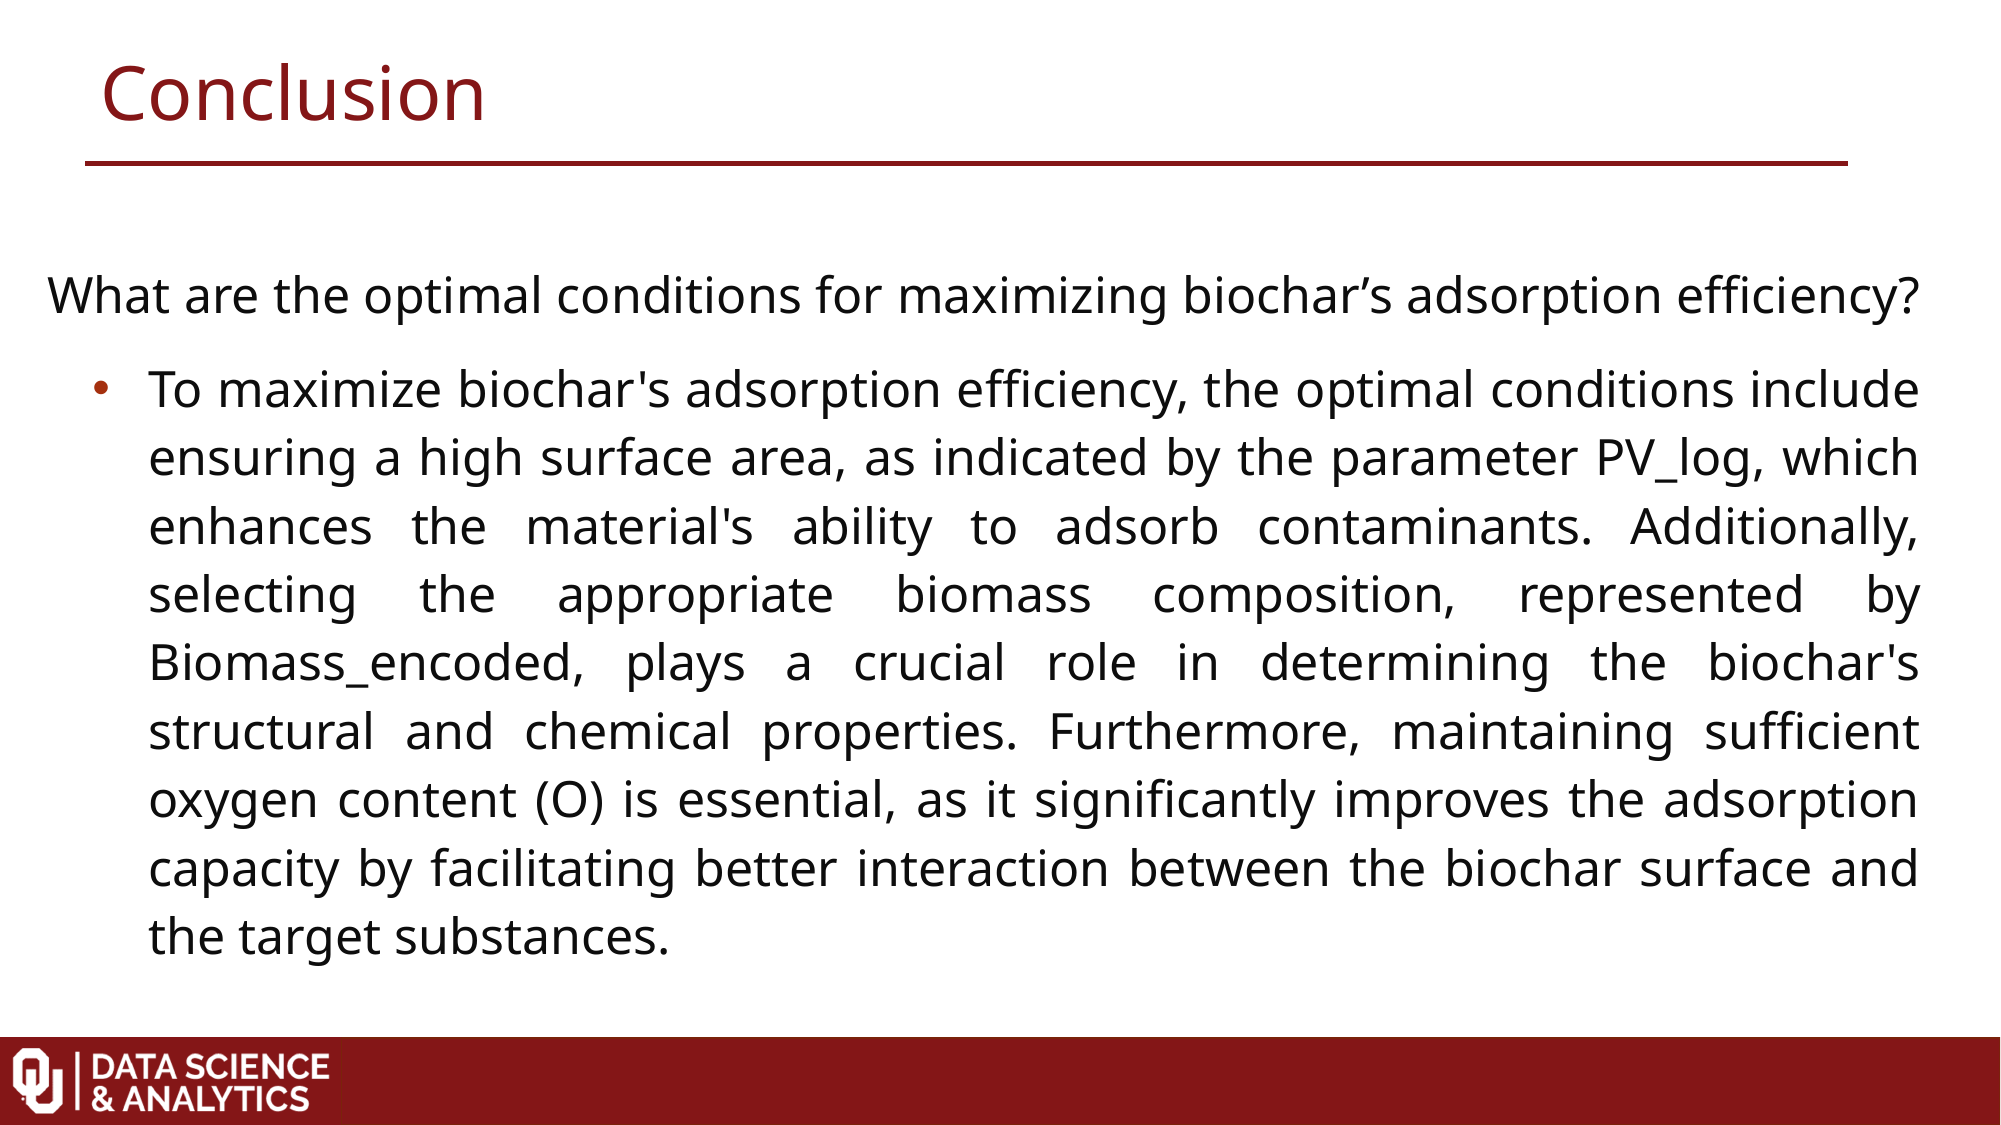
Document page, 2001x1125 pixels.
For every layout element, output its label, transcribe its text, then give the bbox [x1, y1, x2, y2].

picture [0, 1037, 341, 1125]
list Conclusion [85, 43, 1842, 150]
list What are the optimal conditions for maximizing biochar’s adsorption efficiency? To maximize biochar's adsorption efficiency, the optimal conditions include ensuring a high surface area, as indicated by the parameter PV_log, which enhances the material's ability to adsorb contaminants. Additionally, selecting the appropriate biomass composition, represented by Biomass_encoded, plays a crucial role in determining the biochar's structural and chemical properties. Furthermore, maintaining sufficient oxygen content (O) is essential, as it significantly improves the adsorption capacity by facilitating better interaction between the biochar surface and the target substances. [32, 184, 1937, 1035]
